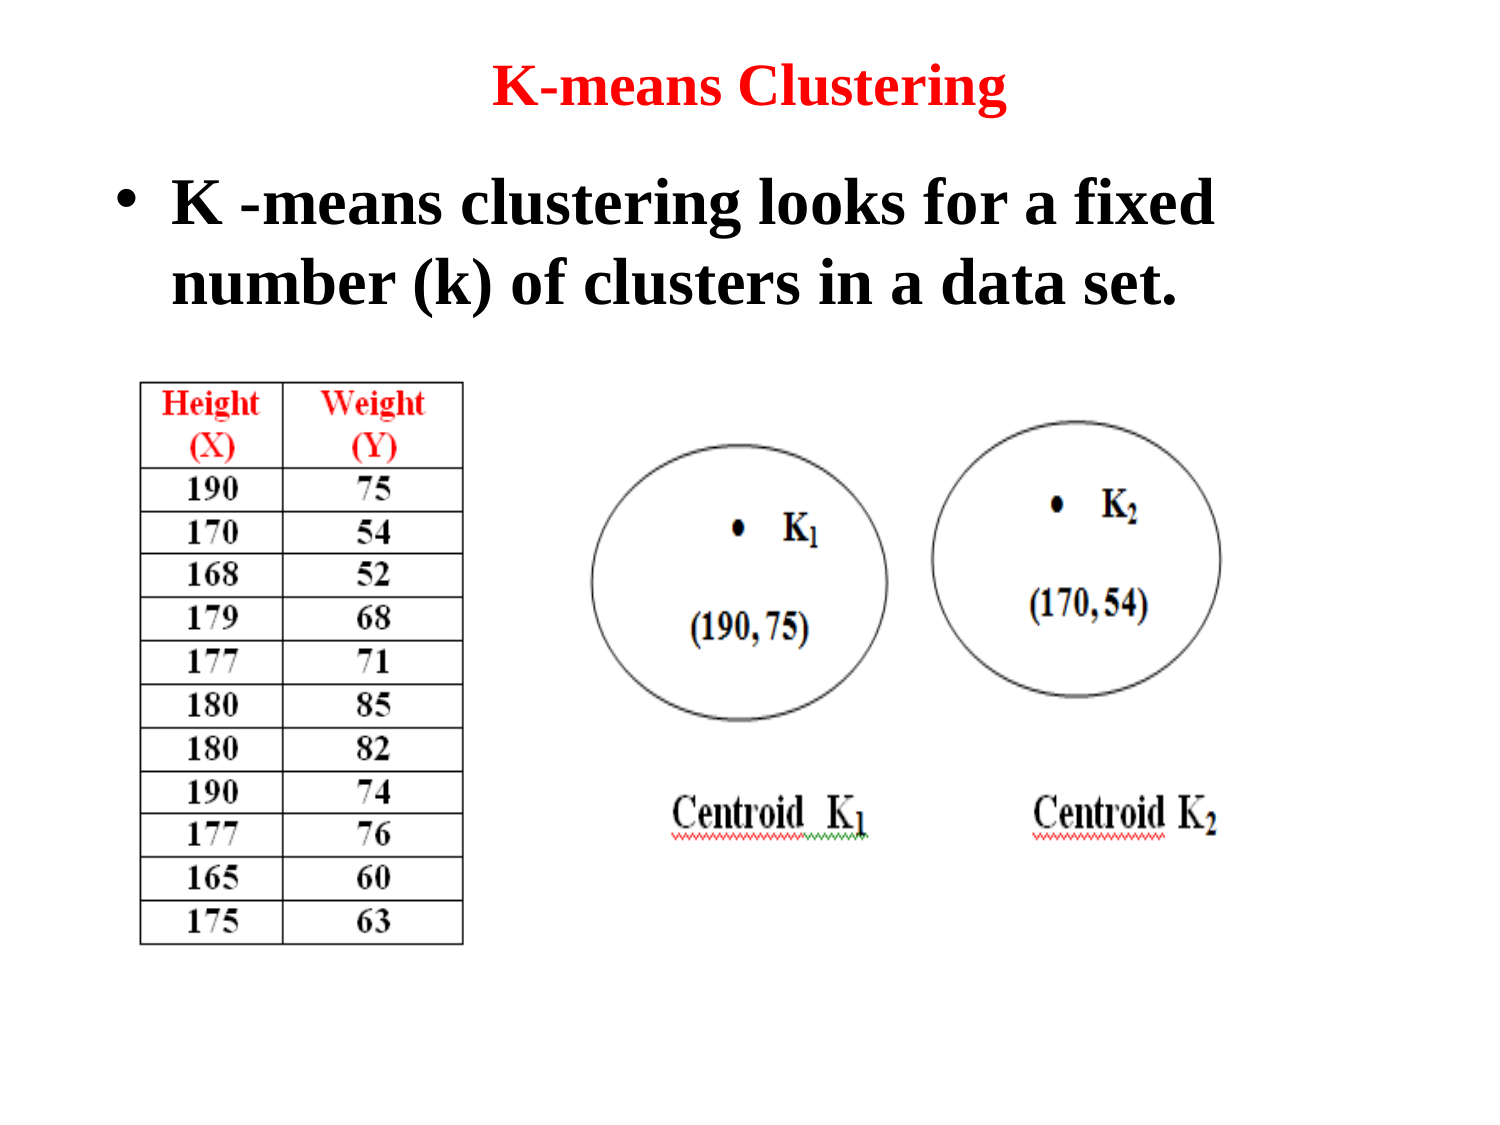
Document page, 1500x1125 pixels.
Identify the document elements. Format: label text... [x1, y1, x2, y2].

title K-means Clustering [75, 37, 1425, 125]
list K -means clustering looks for a fixed number (k) of clusters in a data set. [99, 149, 1463, 1088]
picture [99, 349, 501, 976]
picture [587, 374, 1233, 851]
